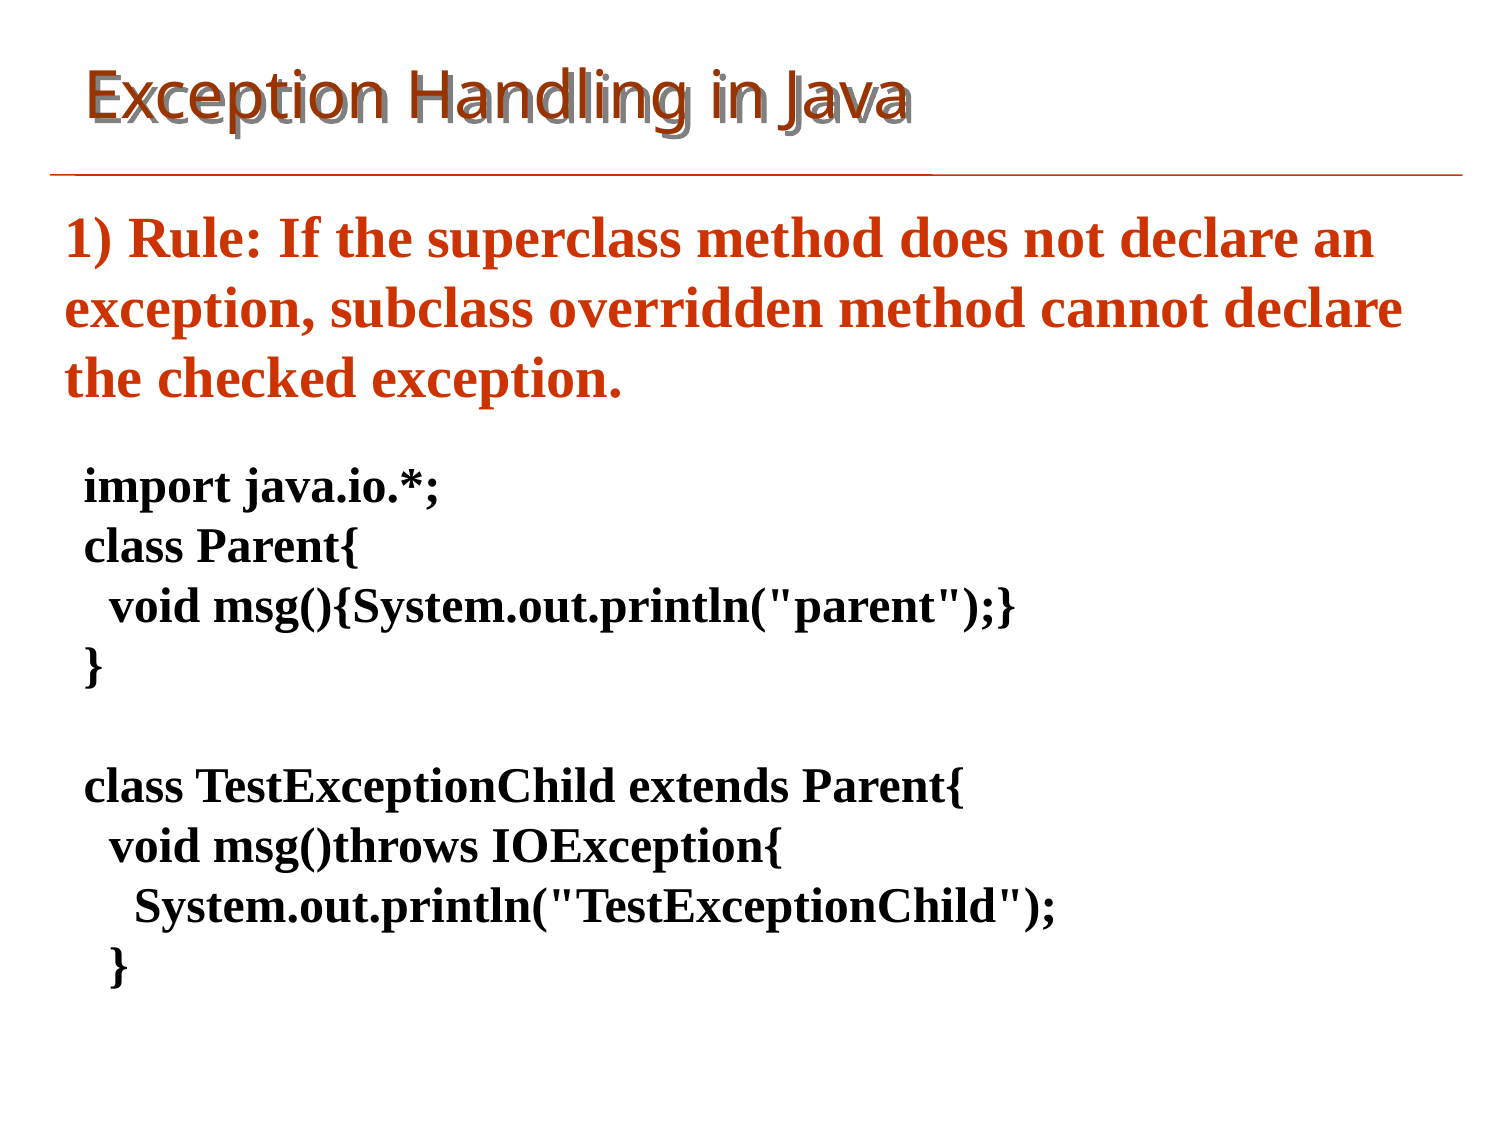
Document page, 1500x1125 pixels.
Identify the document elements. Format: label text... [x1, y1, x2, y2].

text_box Exception Handling in Java [68, 44, 969, 140]
text_box import java.io.*; class Parent{ void msg(){System.out.println("parent");} } class TestExceptionChild extends Parent{ void msg()throws IOException{ System.out.println("TestExceptionChild"); } [68, 444, 1474, 1000]
text_box 1) Rule: If the superclass method does not declare an exception, subclass overridden method cannot declare the checked exception. [49, 191, 1463, 417]
